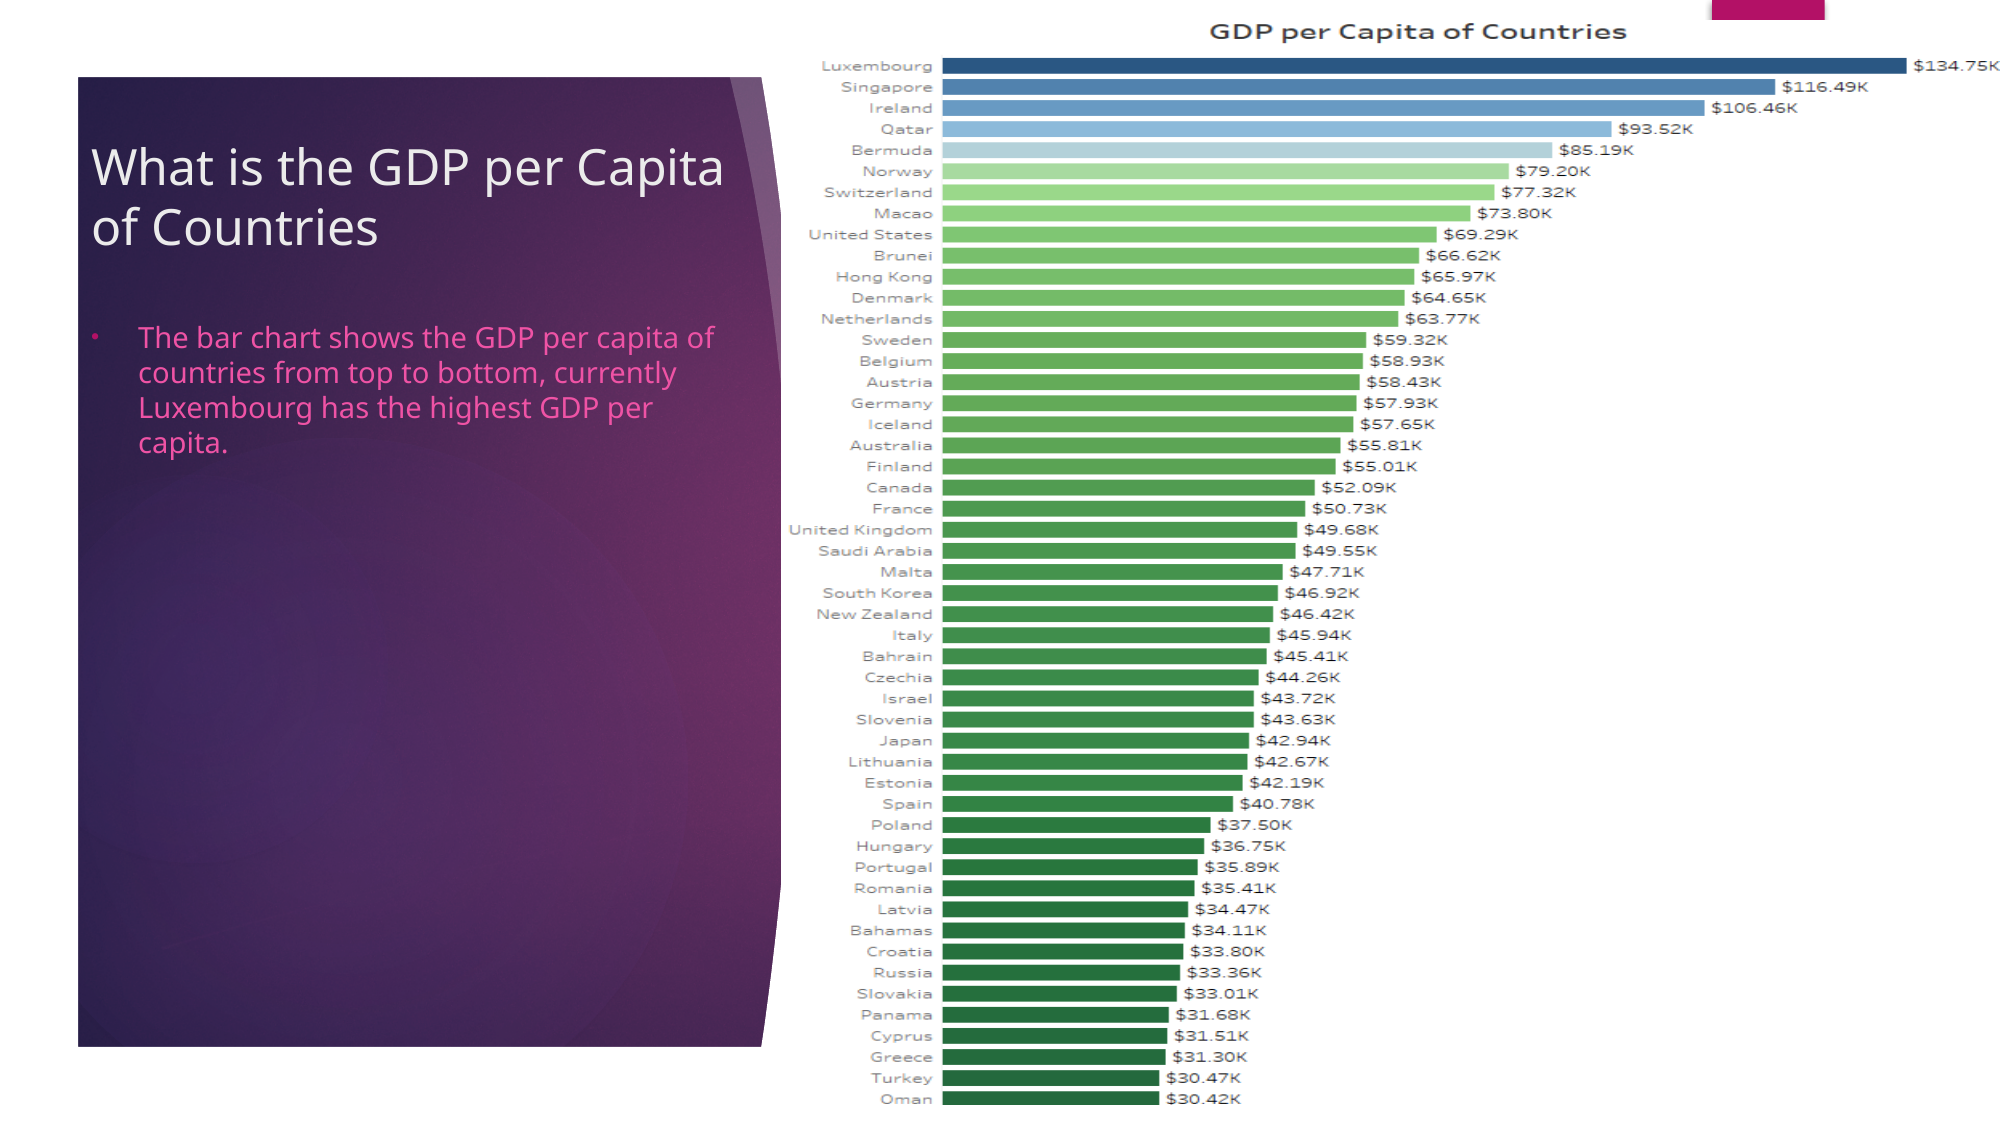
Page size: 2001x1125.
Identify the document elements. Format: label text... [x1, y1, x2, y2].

list The bar chart shows the GDP per capita of countries from top to bottom, currently Luxembourg has the highest GDP per capita. [76, 311, 761, 964]
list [781, 20, 2000, 1105]
title What is the GDP per Capita of Countries [76, 68, 776, 263]
